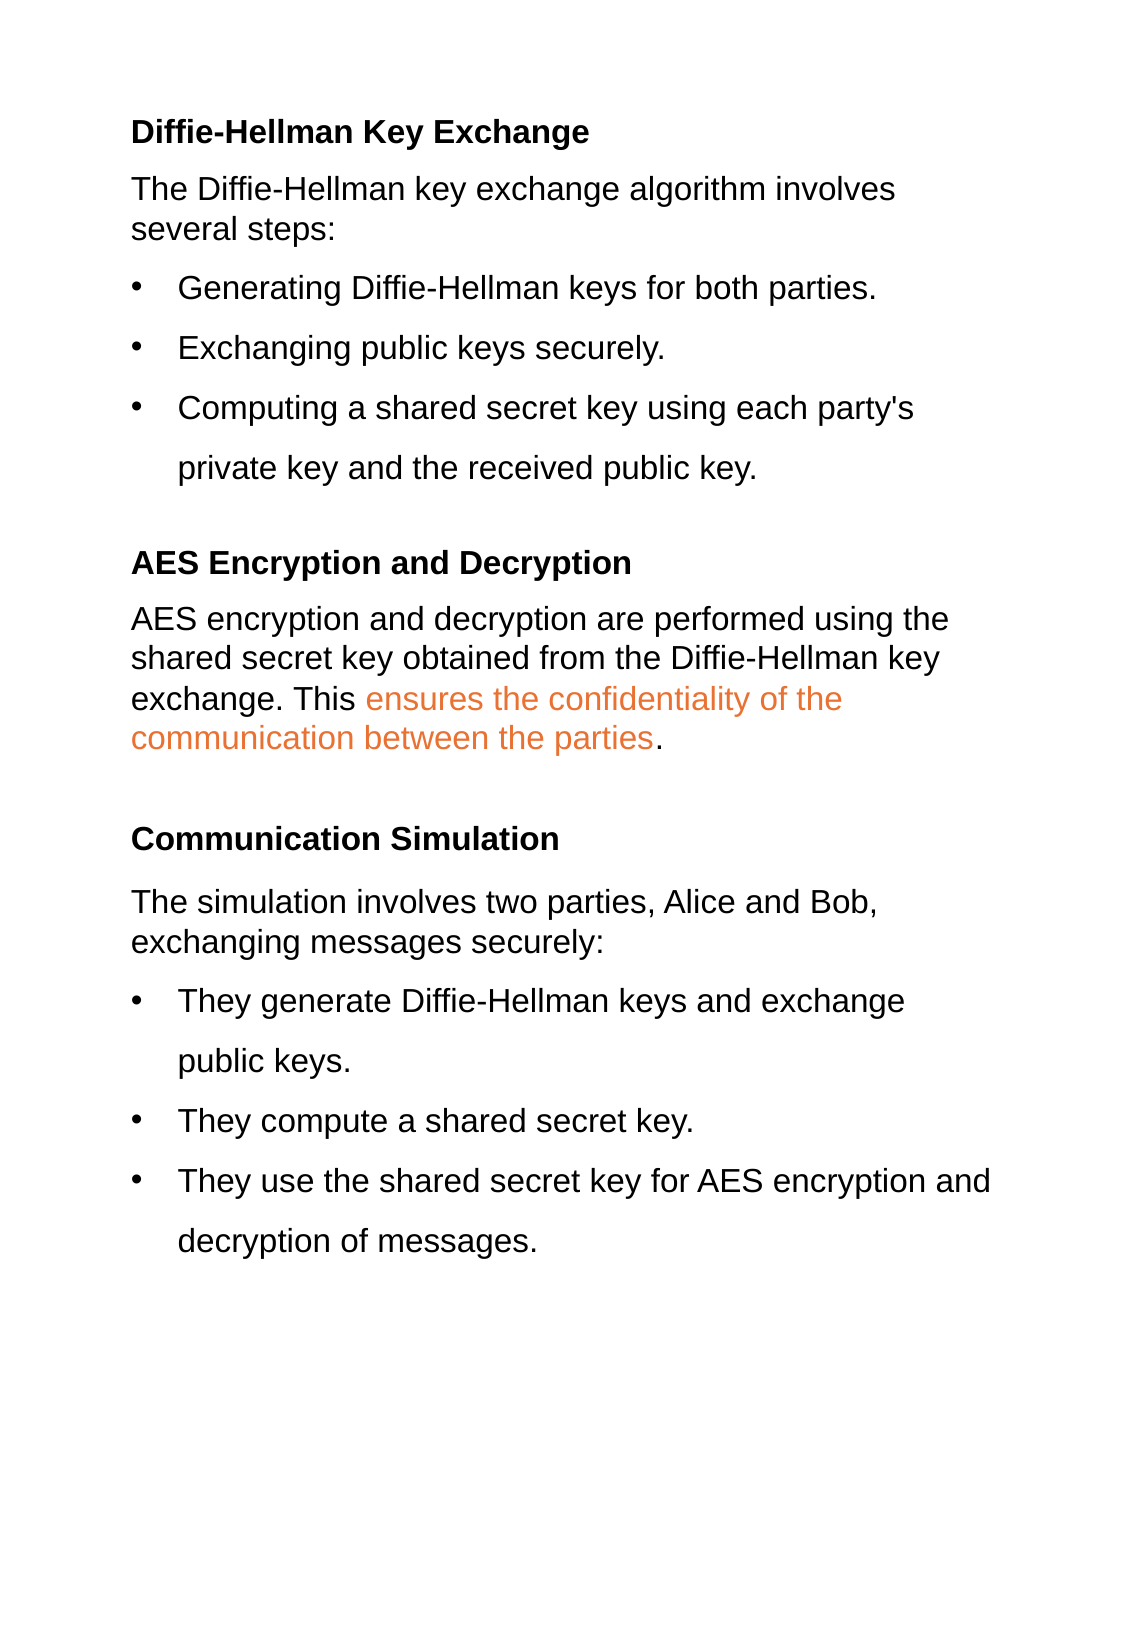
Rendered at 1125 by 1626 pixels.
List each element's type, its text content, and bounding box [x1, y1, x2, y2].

text_box AES Encryption and Decryption [116, 514, 679, 589]
text_box The Diffie-Hellman key exchange algorithm involves several steps: Generating Diffie-Hellman keys for both parties. Exchanging public keys securely. Computing a shared secret key using each party's private key and the received public key. [116, 159, 1009, 494]
text_box The simulation involves two parties, Alice and Bob, exchanging messages securely: They generate Diffie-Hellman keys and exchange public keys. They compute a shared secret key. They use the shared secret key for AES encryption and decryption of messages. [116, 872, 1009, 1267]
text_box Diffie-Hellman Key Exchange [116, 82, 679, 158]
text_box AES encryption and decryption are performed using the shared secret key obtained from the Diffie-Hellman key exchange. This ensures the confidentiality of the communication between the parties. [116, 589, 1009, 764]
text_box Communication Simulation [116, 809, 679, 865]
